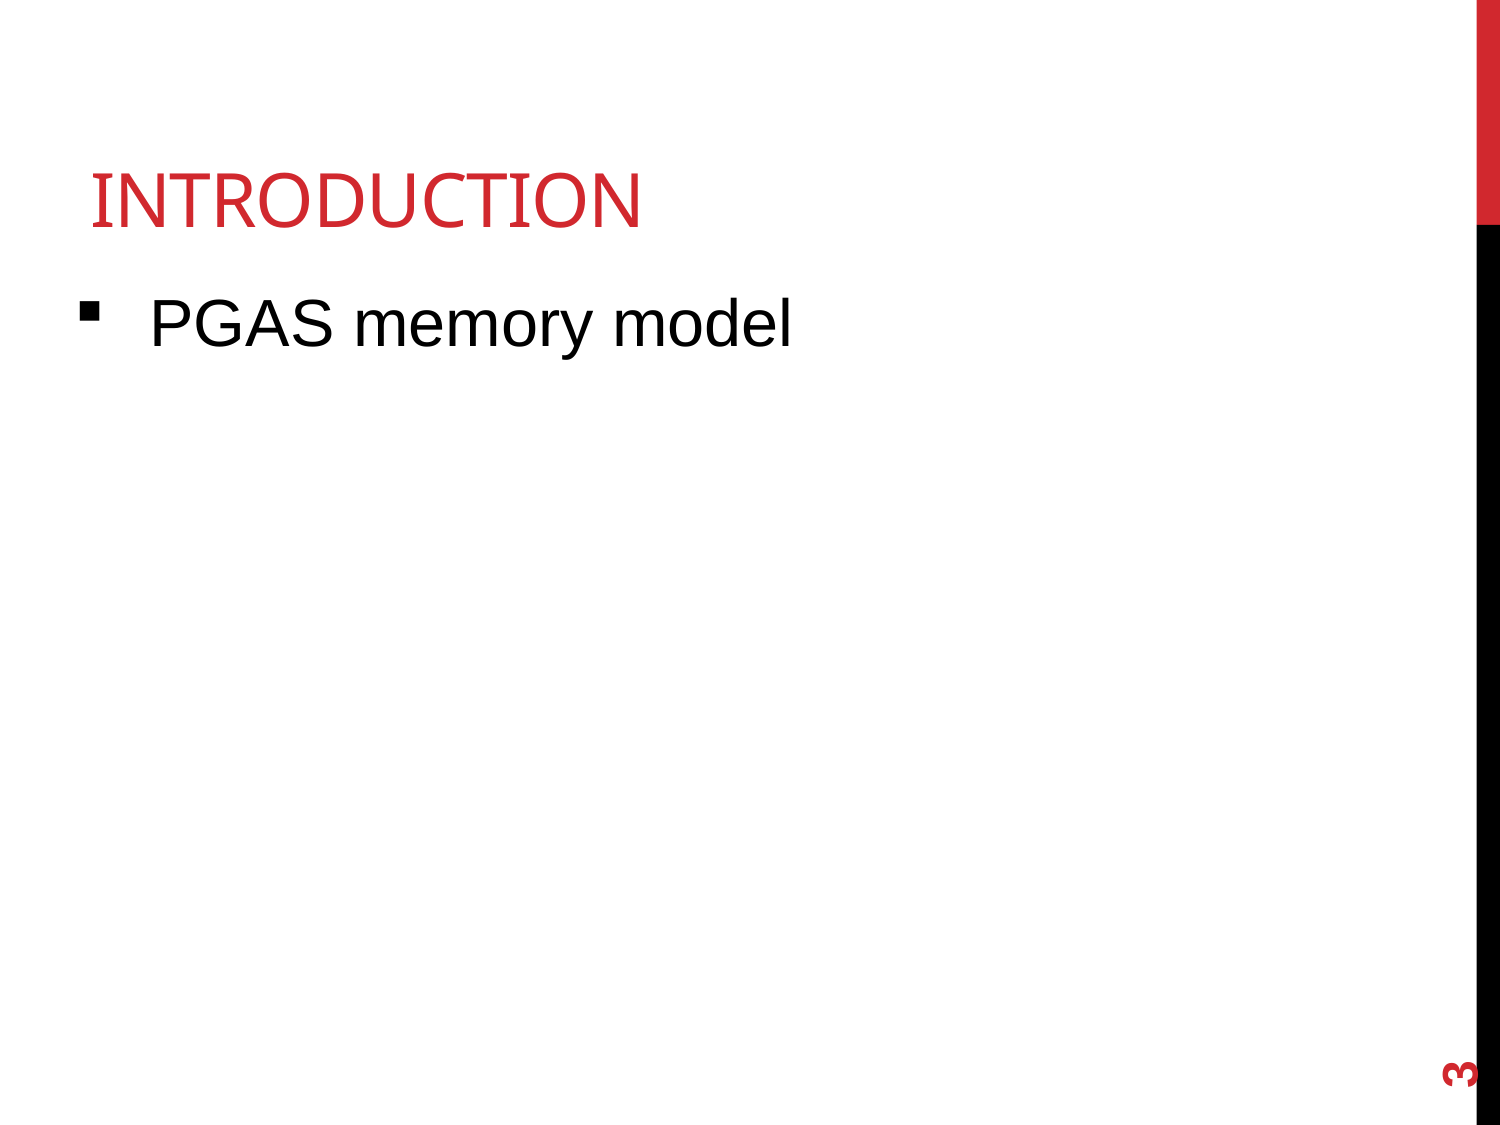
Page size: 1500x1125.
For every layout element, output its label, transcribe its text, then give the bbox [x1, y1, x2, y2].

slide_number 3 [1427, 887, 1488, 1104]
list PGAS memory model [59, 271, 1472, 990]
title Introduction [75, 25, 1025, 250]
